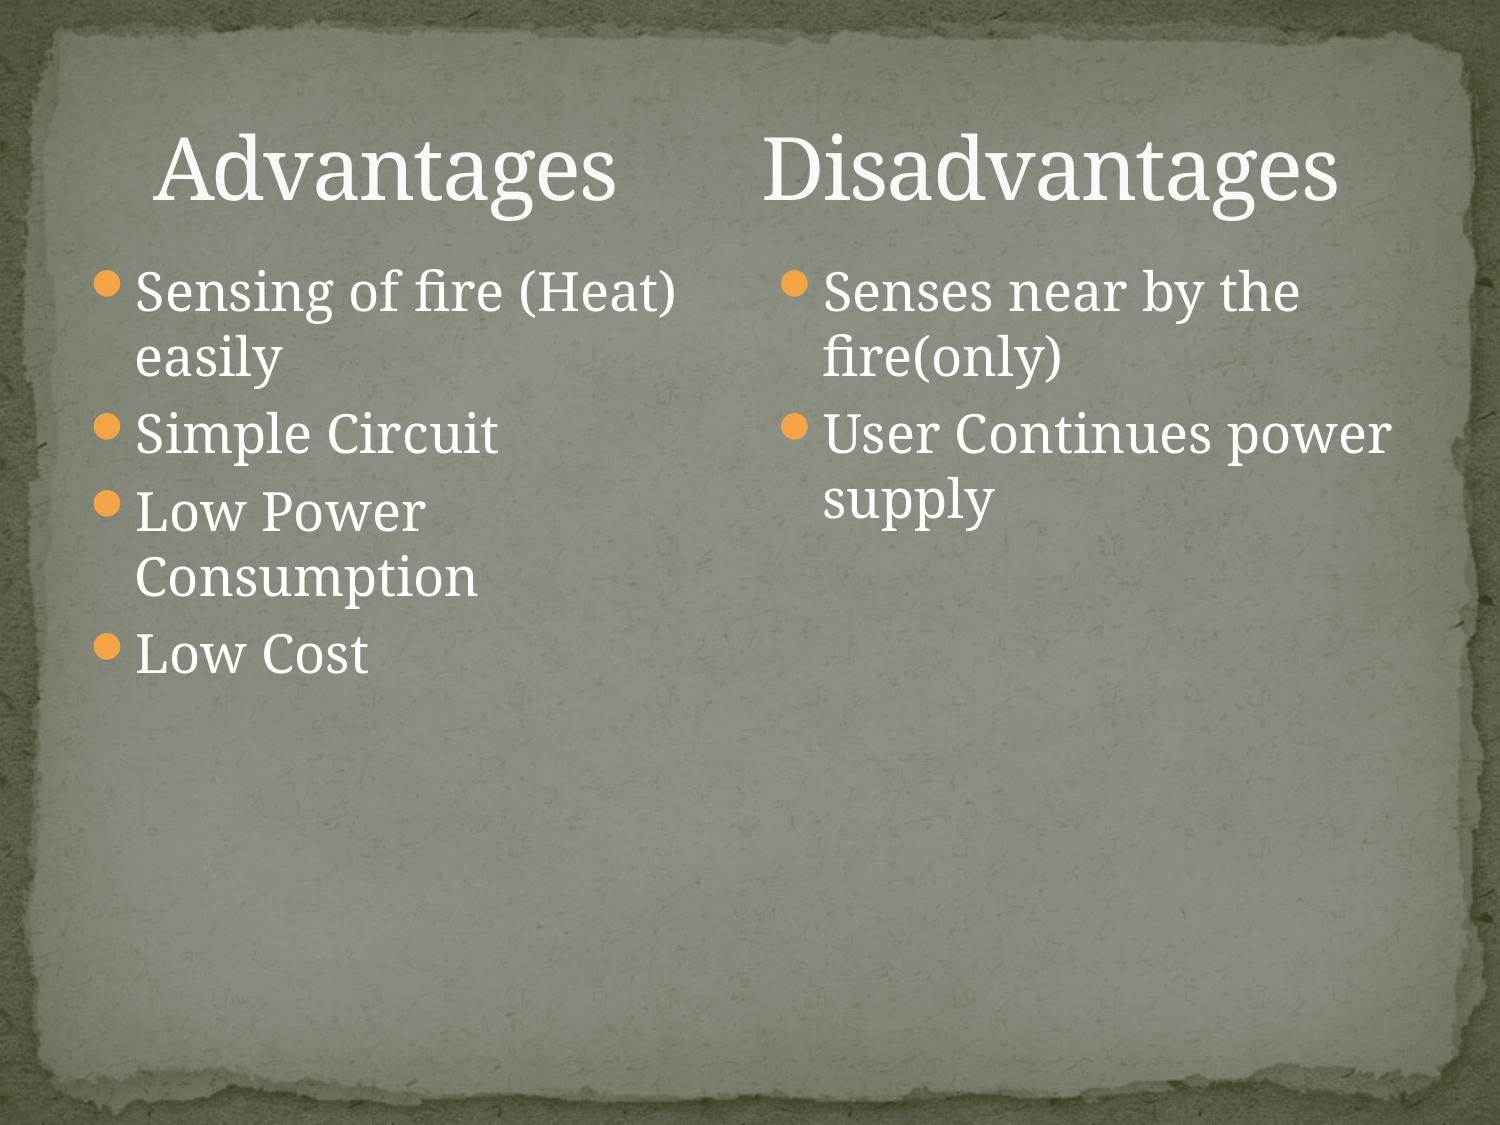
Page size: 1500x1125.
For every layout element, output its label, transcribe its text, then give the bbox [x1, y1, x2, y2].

list Sensing of fire (Heat) easily Simple Circuit Low Power Consumption Low Cost [75, 249, 741, 1000]
title Advantages Disadvantages [74, 24, 1425, 225]
list Senses near by the fire(only) User Continues power supply [762, 249, 1429, 1000]
